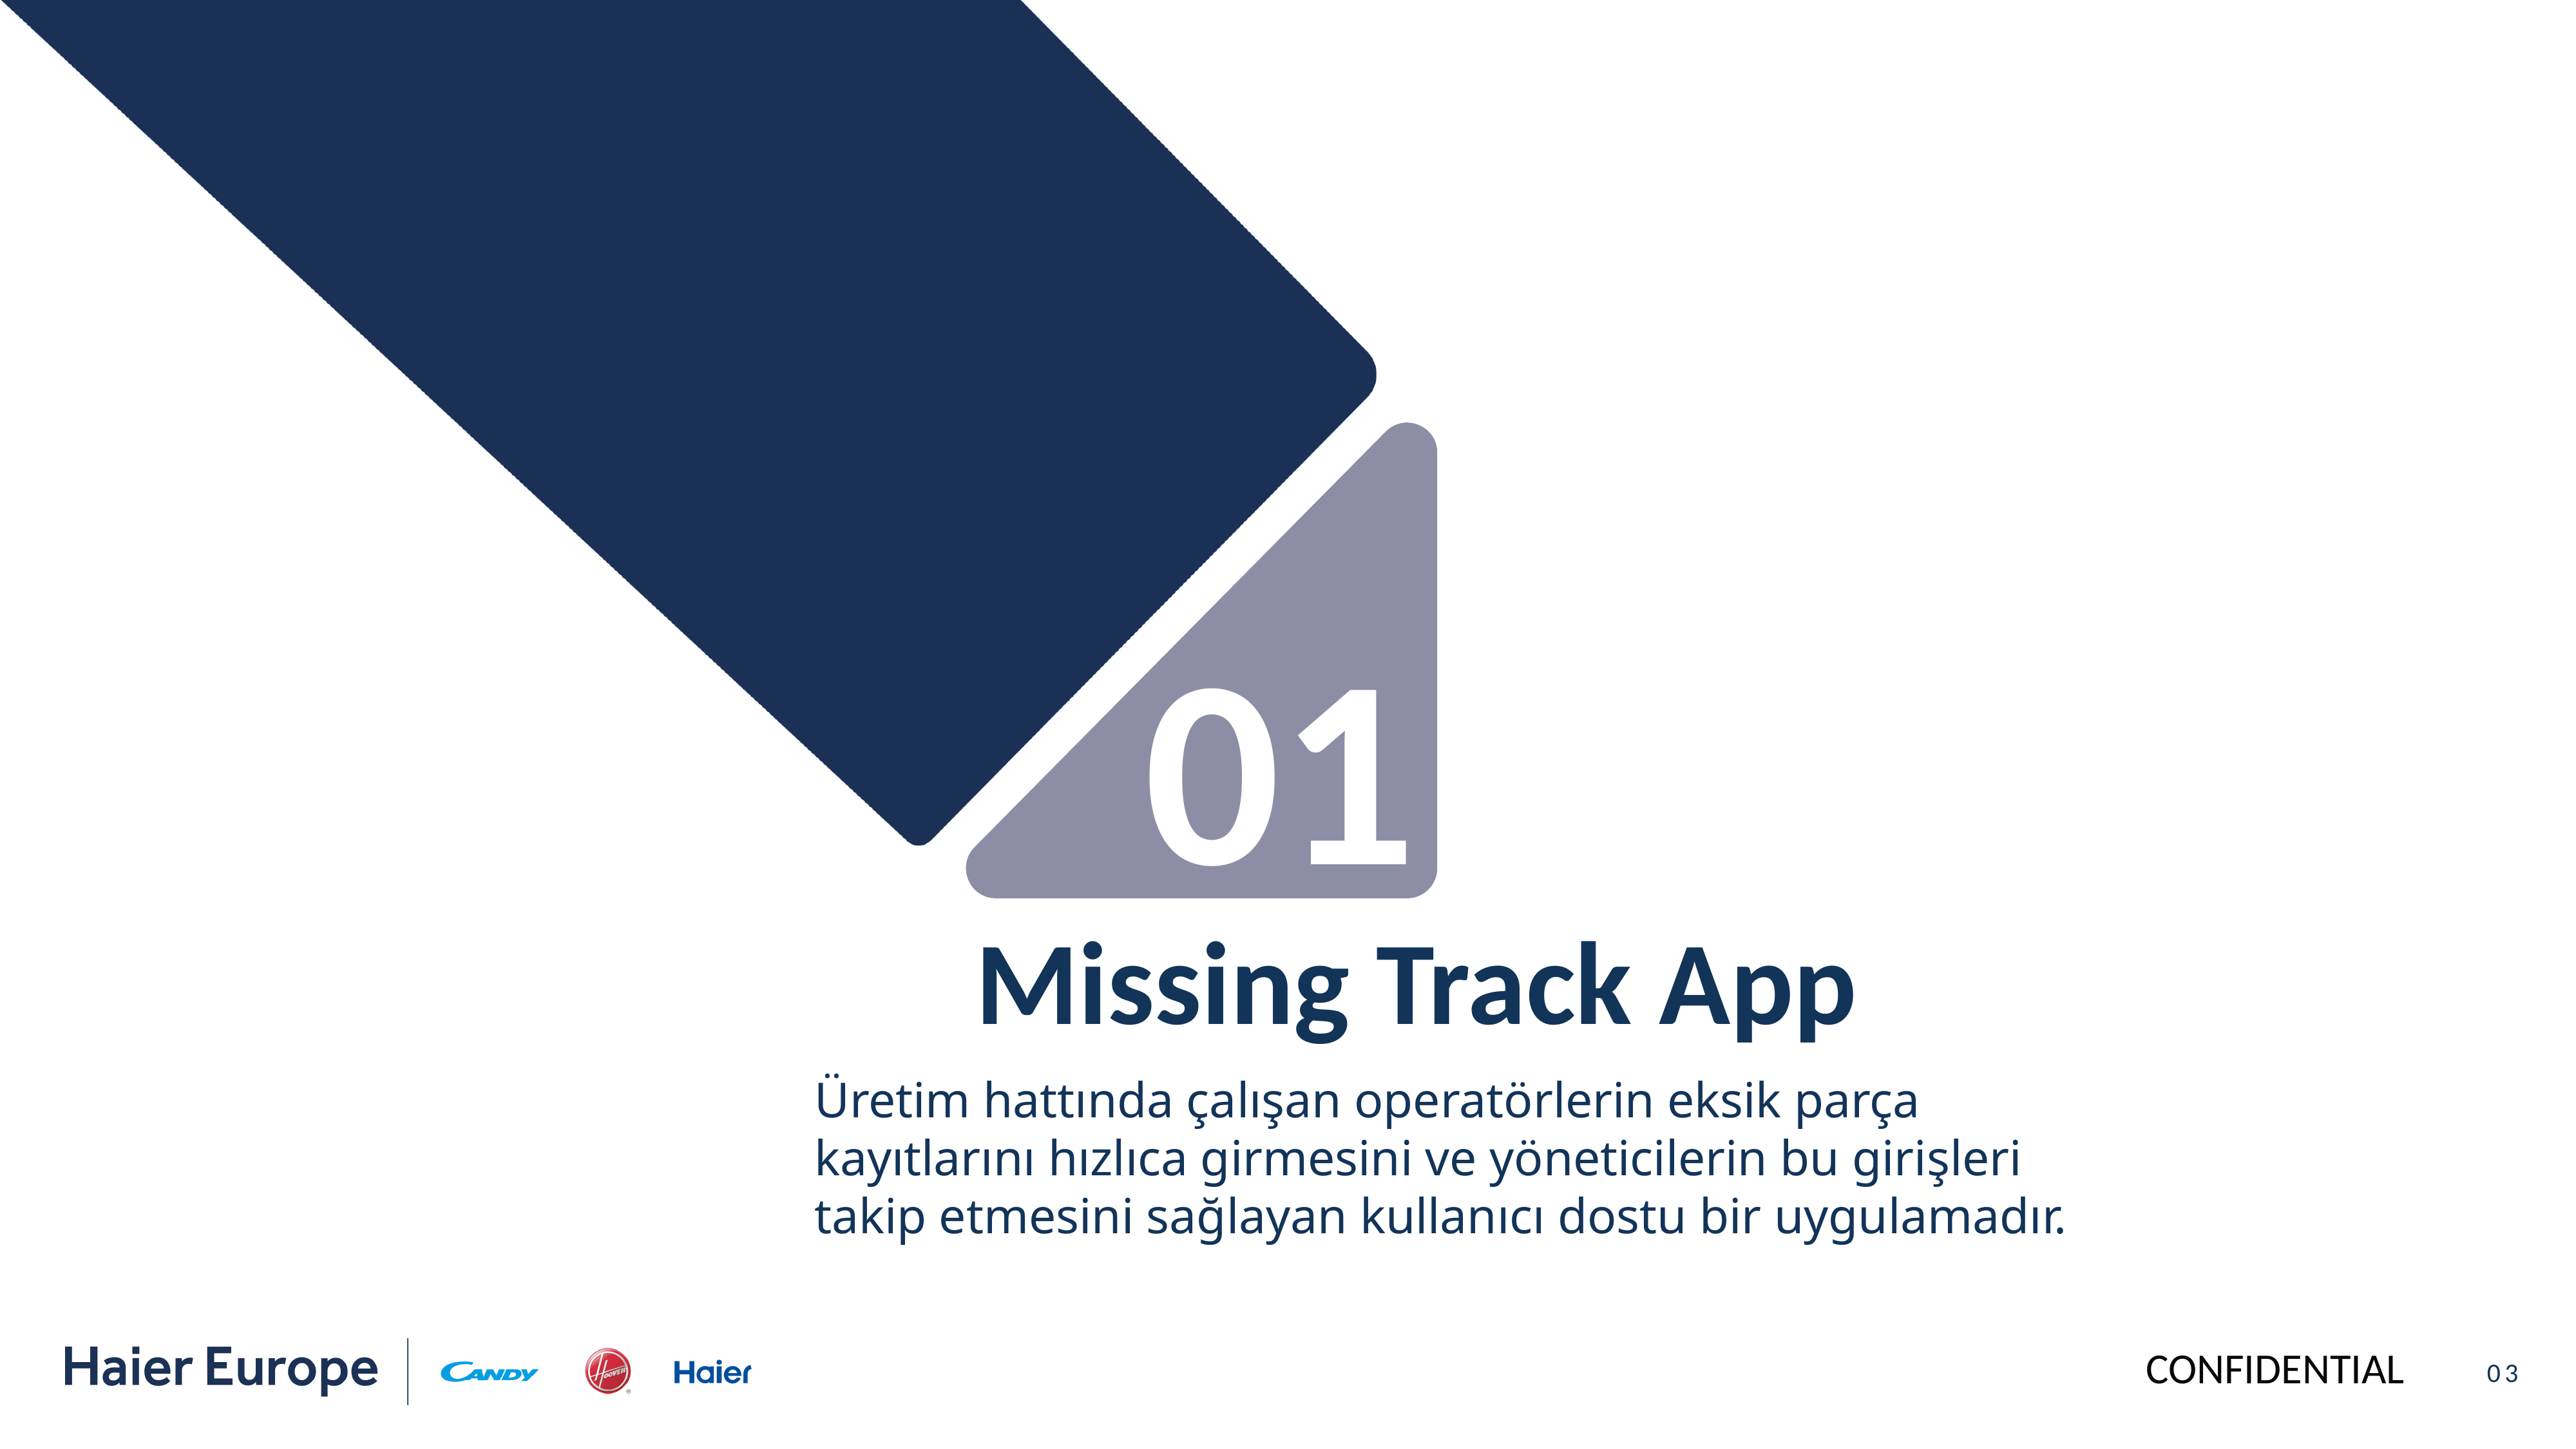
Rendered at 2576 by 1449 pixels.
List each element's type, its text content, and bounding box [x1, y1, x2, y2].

list Missing Track App [966, 918, 1956, 1065]
picture [0, 0, 1377, 846]
text_box Üretim hattında çalışan operatörlerin eksik parça kayıtlarını hızlıca girmesini ve yöneticilerin bu girişleri takip etmesini sağlayan kullanıcı dostu bir uygulamadır. [805, 1065, 2093, 1249]
picture [1, 1307, 814, 1436]
list 01 [1134, 628, 1538, 918]
